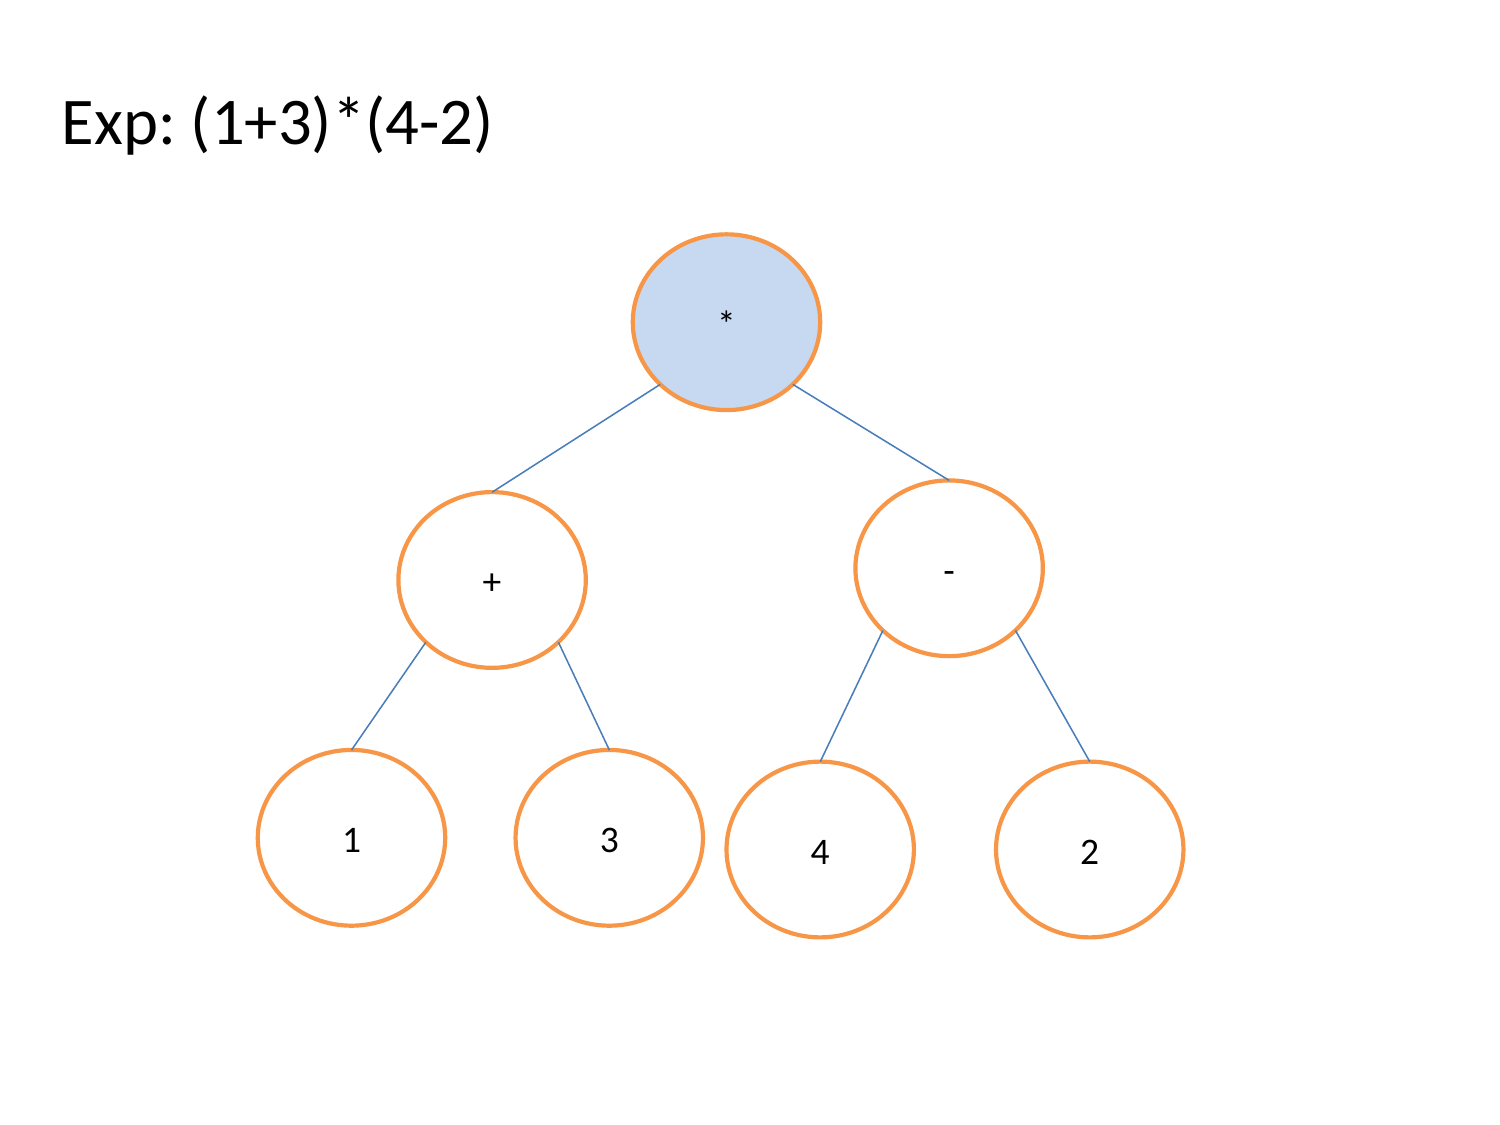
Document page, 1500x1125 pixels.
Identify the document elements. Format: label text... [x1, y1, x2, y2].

text_box 4 [726, 761, 914, 938]
text_box * [632, 234, 821, 411]
text_box + [398, 492, 586, 668]
text_box 3 [515, 749, 703, 926]
text_box - [855, 480, 1043, 657]
text_box 2 [996, 761, 1184, 938]
text_box 1 [257, 749, 446, 926]
text_box Exp: (1+3)*(4-2) [47, 70, 632, 166]
